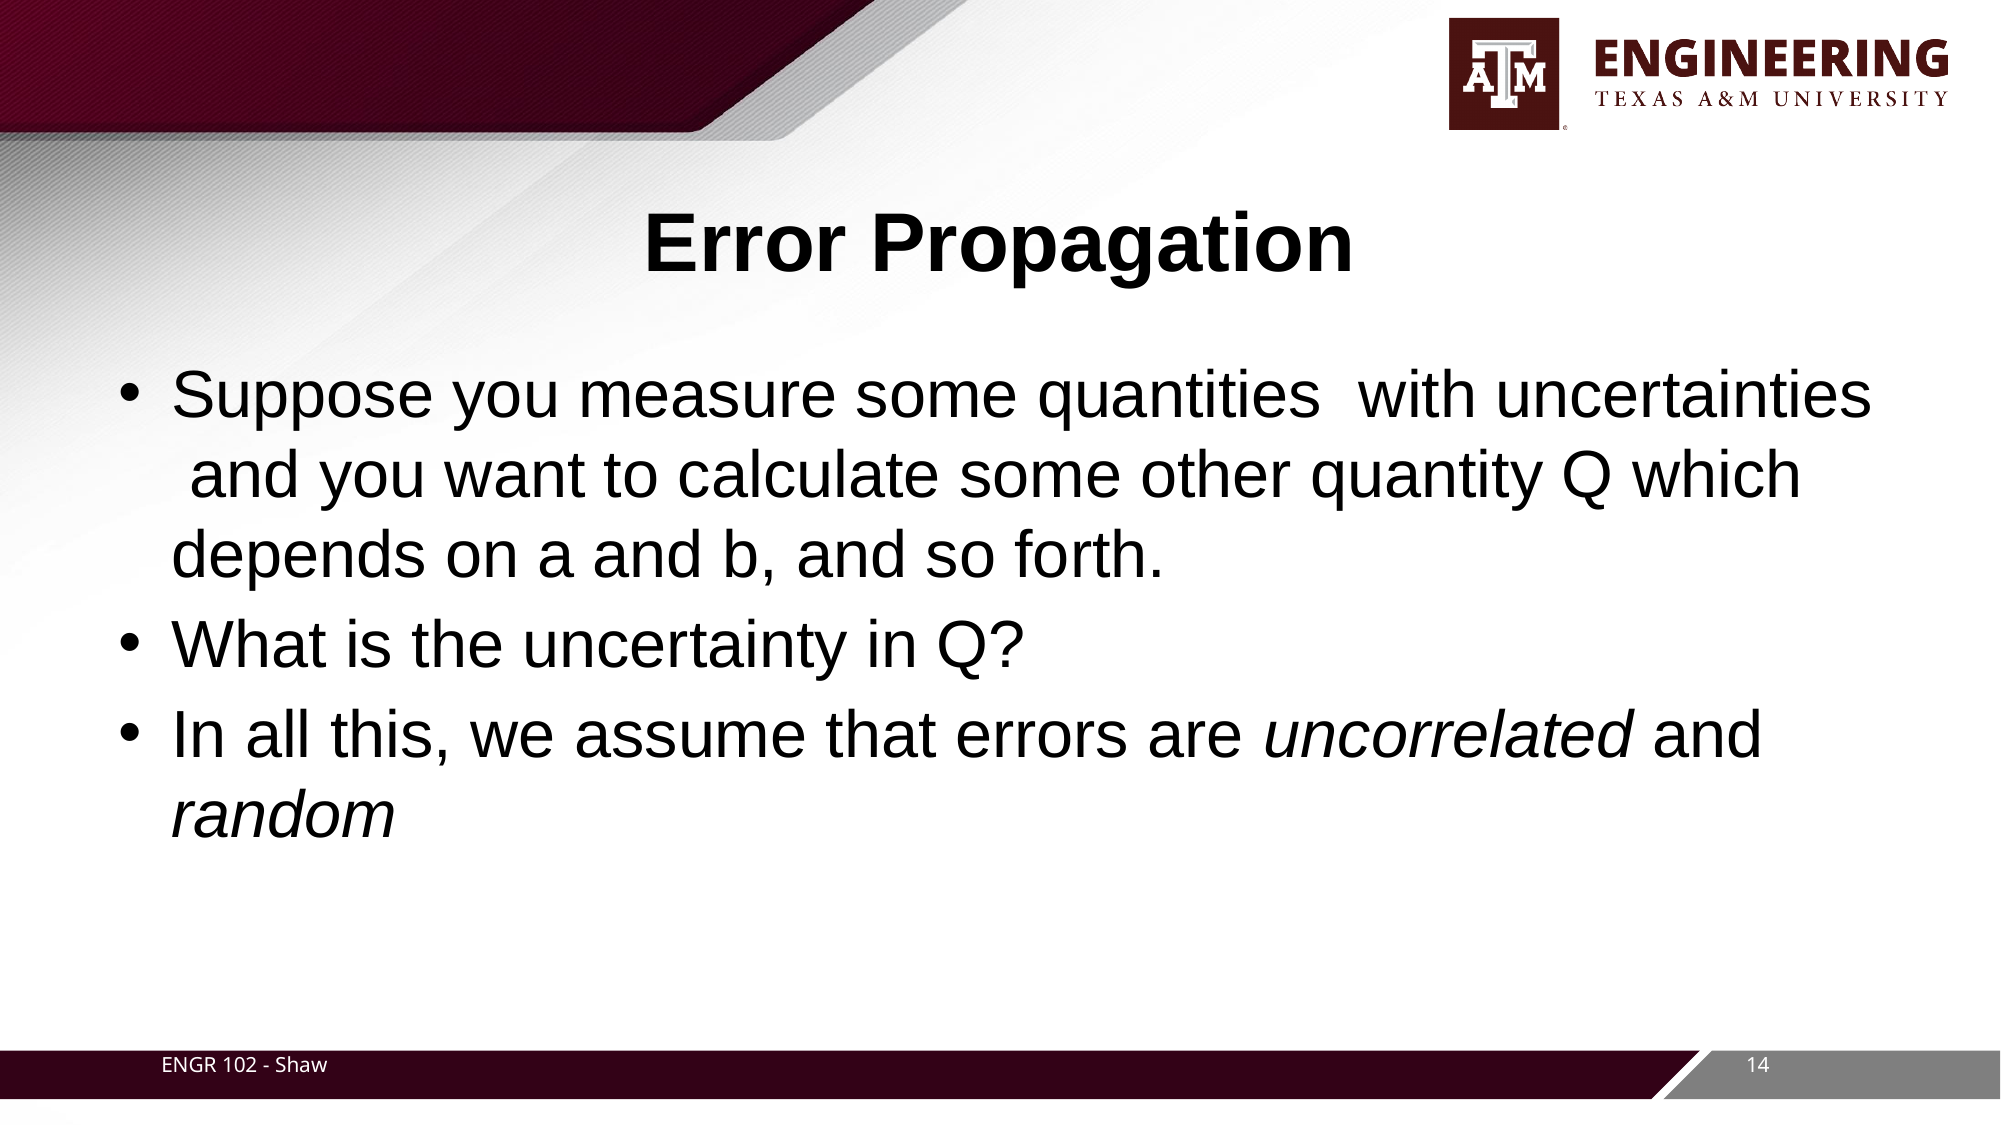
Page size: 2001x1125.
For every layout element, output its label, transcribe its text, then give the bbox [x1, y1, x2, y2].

title Error Propagation [99, 172, 1900, 304]
picture [0, 0, 2001, 1125]
